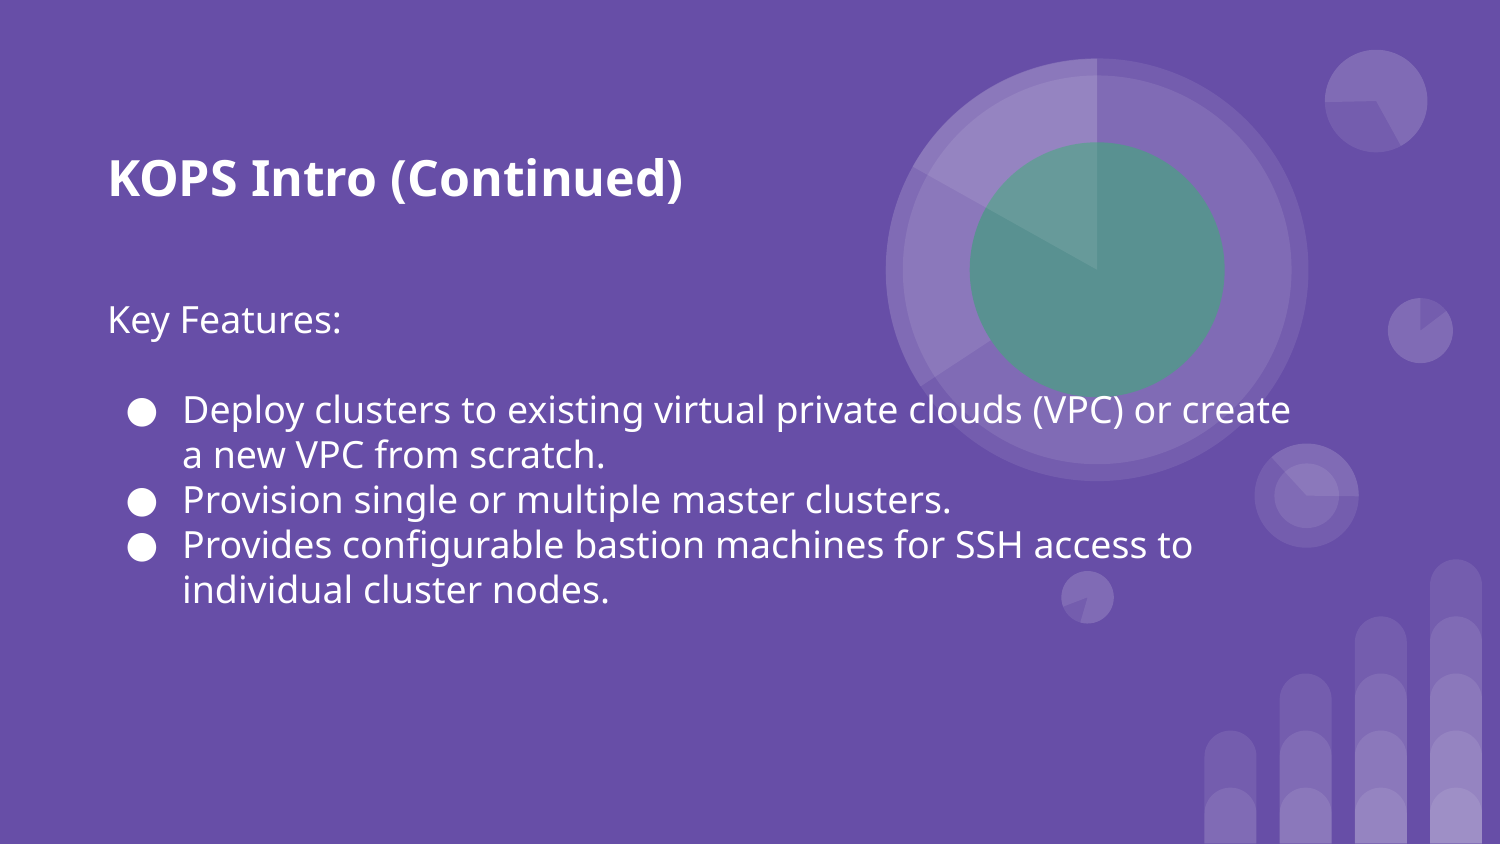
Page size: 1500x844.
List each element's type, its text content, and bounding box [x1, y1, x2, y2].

subtitle KOPS Intro (Continued) Key Features: Deploy clusters to existing virtual private clouds (VPC) or create a new VPC from scratch. Provision single or multiple master clusters. Provides configurable bastion machines for SSH access to individual cluster nodes. [92, 130, 1335, 678]
